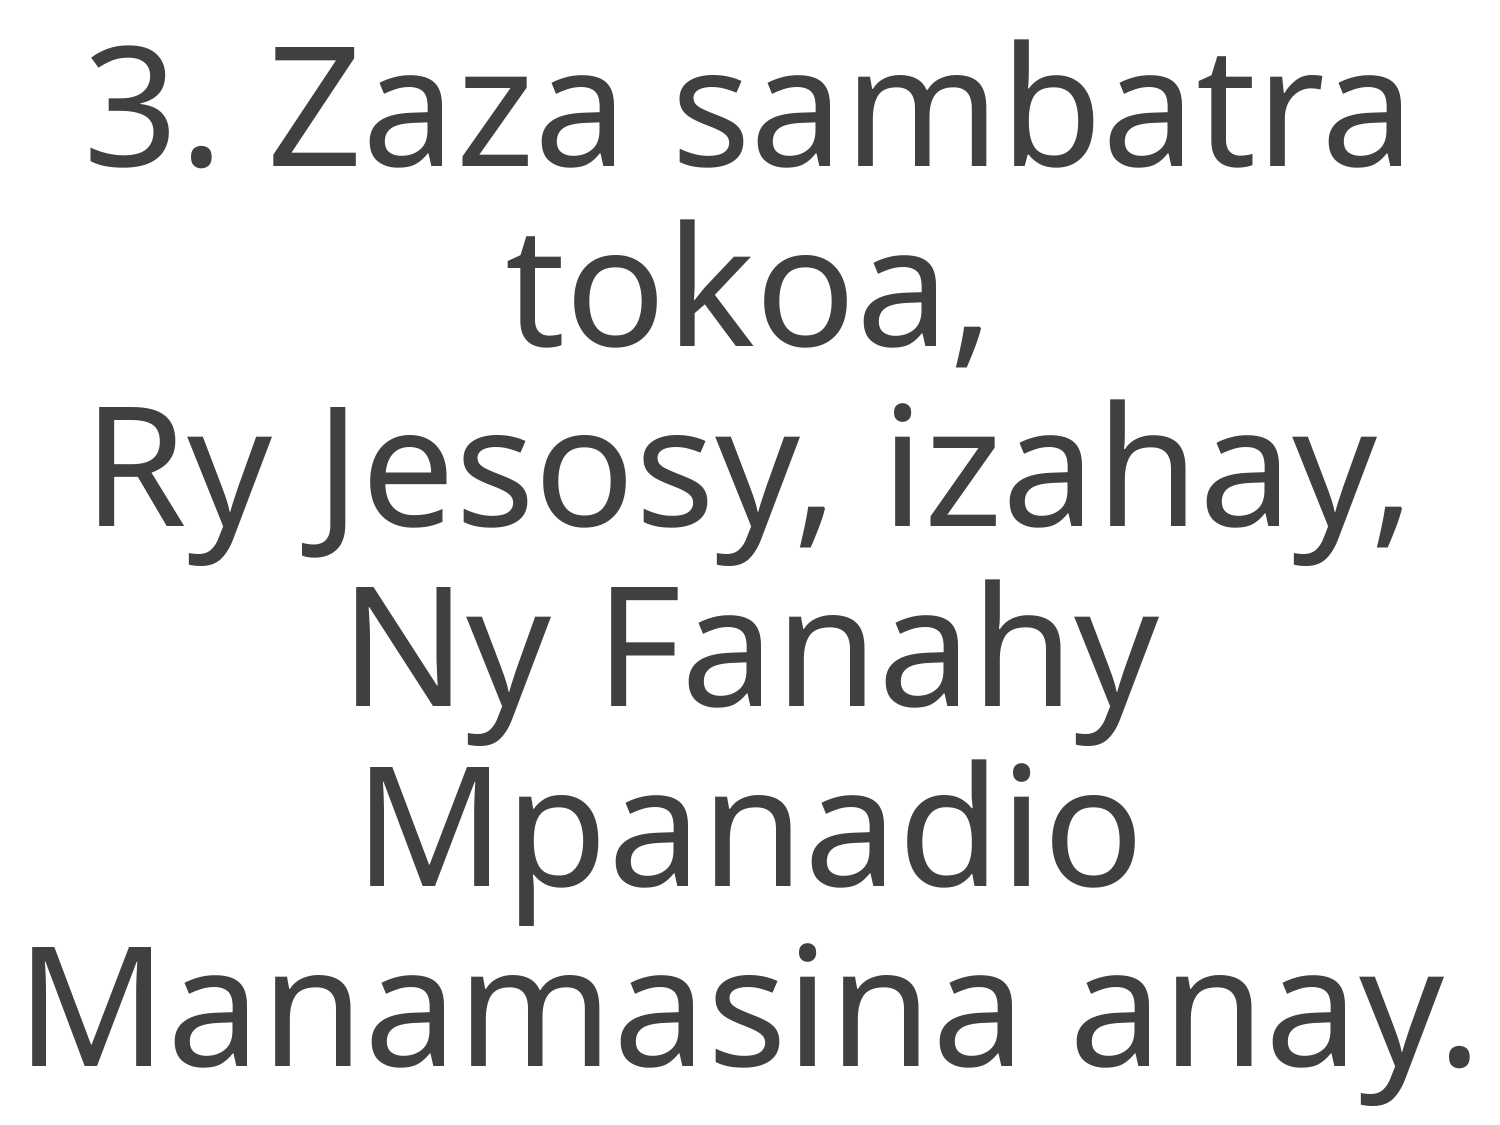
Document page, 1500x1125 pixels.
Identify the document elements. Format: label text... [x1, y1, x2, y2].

title 3. Zaza sambatra tokoa, Ry Jesosy, izahay, Ny Fanahy Mpanadio Manamasina anay. [0, 453, 1500, 672]
